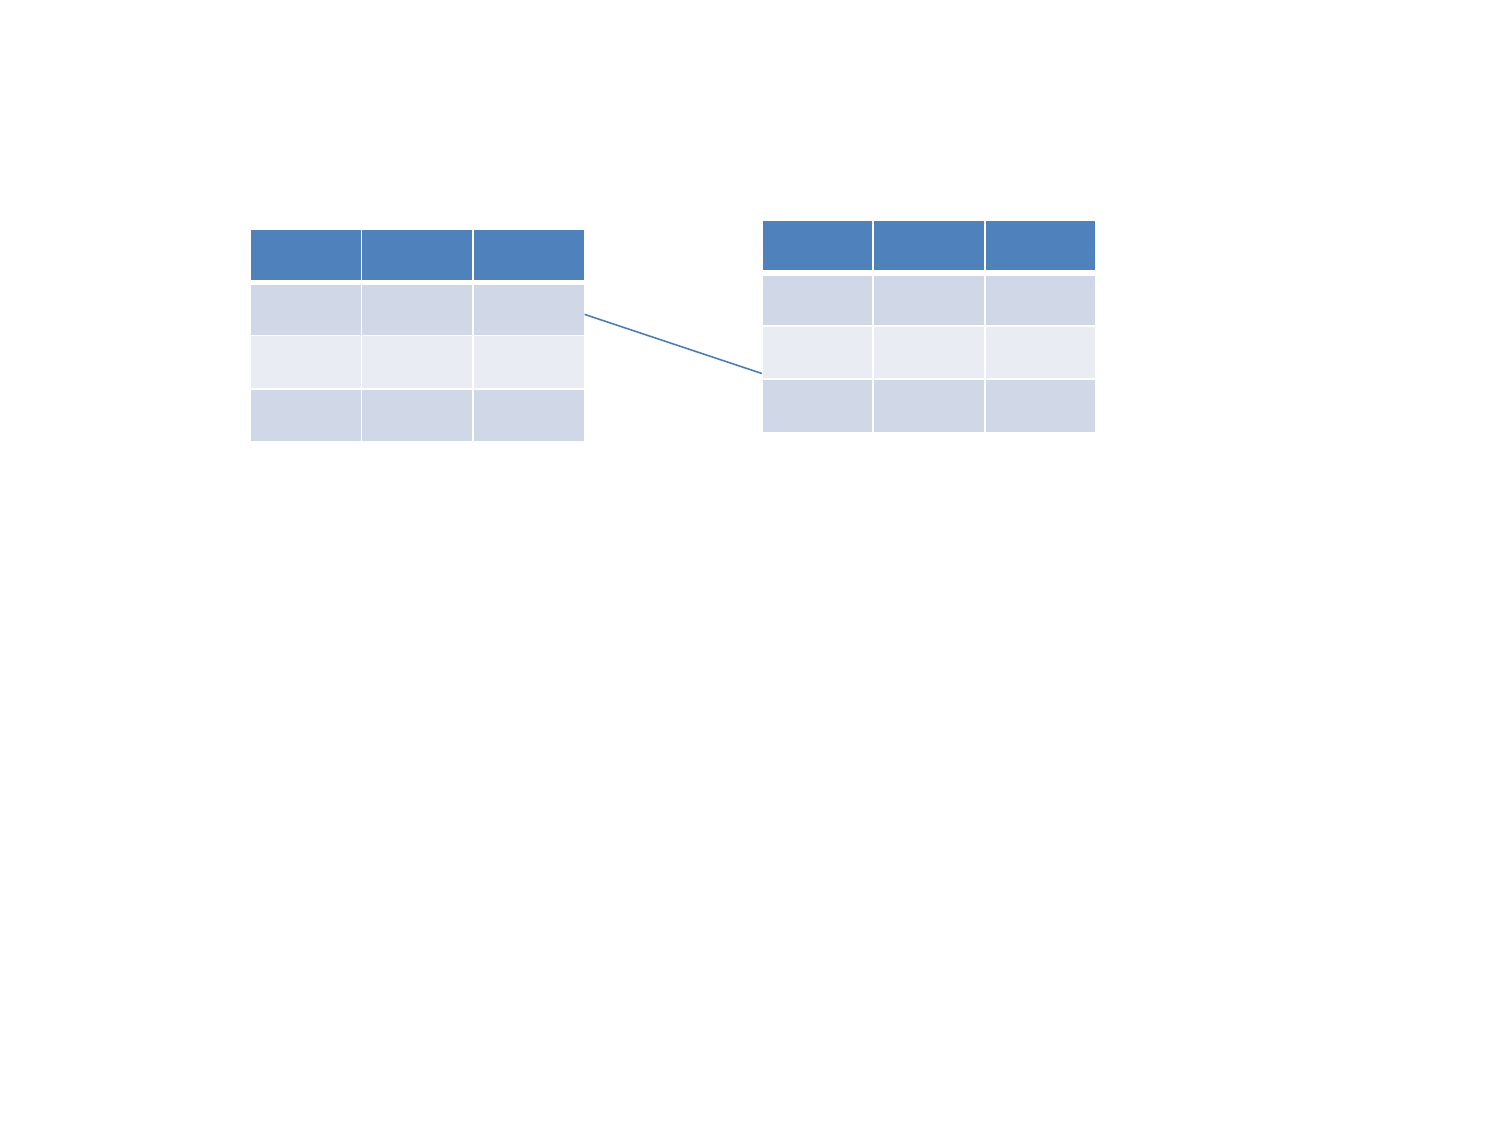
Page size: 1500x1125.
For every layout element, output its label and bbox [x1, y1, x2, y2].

table_cell [765, 327, 872, 378]
table_cell [251, 390, 361, 441]
table_cell [474, 336, 584, 388]
table_cell [763, 380, 872, 432]
table_cell [251, 336, 361, 388]
table_cell [874, 276, 984, 325]
table_cell [763, 276, 872, 325]
table_cell [986, 276, 1095, 325]
table_cell [986, 380, 1095, 432]
table_header [474, 230, 584, 280]
table_cell [251, 285, 361, 335]
table_cell [474, 390, 584, 441]
table_header [874, 221, 984, 270]
table_cell [986, 327, 1095, 378]
table_header [251, 230, 361, 280]
table_cell [874, 380, 984, 432]
table_header [763, 221, 872, 270]
text_box [584, 314, 762, 374]
table_cell [874, 327, 984, 378]
table_header [986, 221, 1095, 270]
table_cell [362, 285, 472, 335]
table_cell [474, 285, 584, 335]
table_cell [362, 390, 472, 441]
table_header [362, 230, 472, 280]
table_cell [362, 336, 472, 388]
